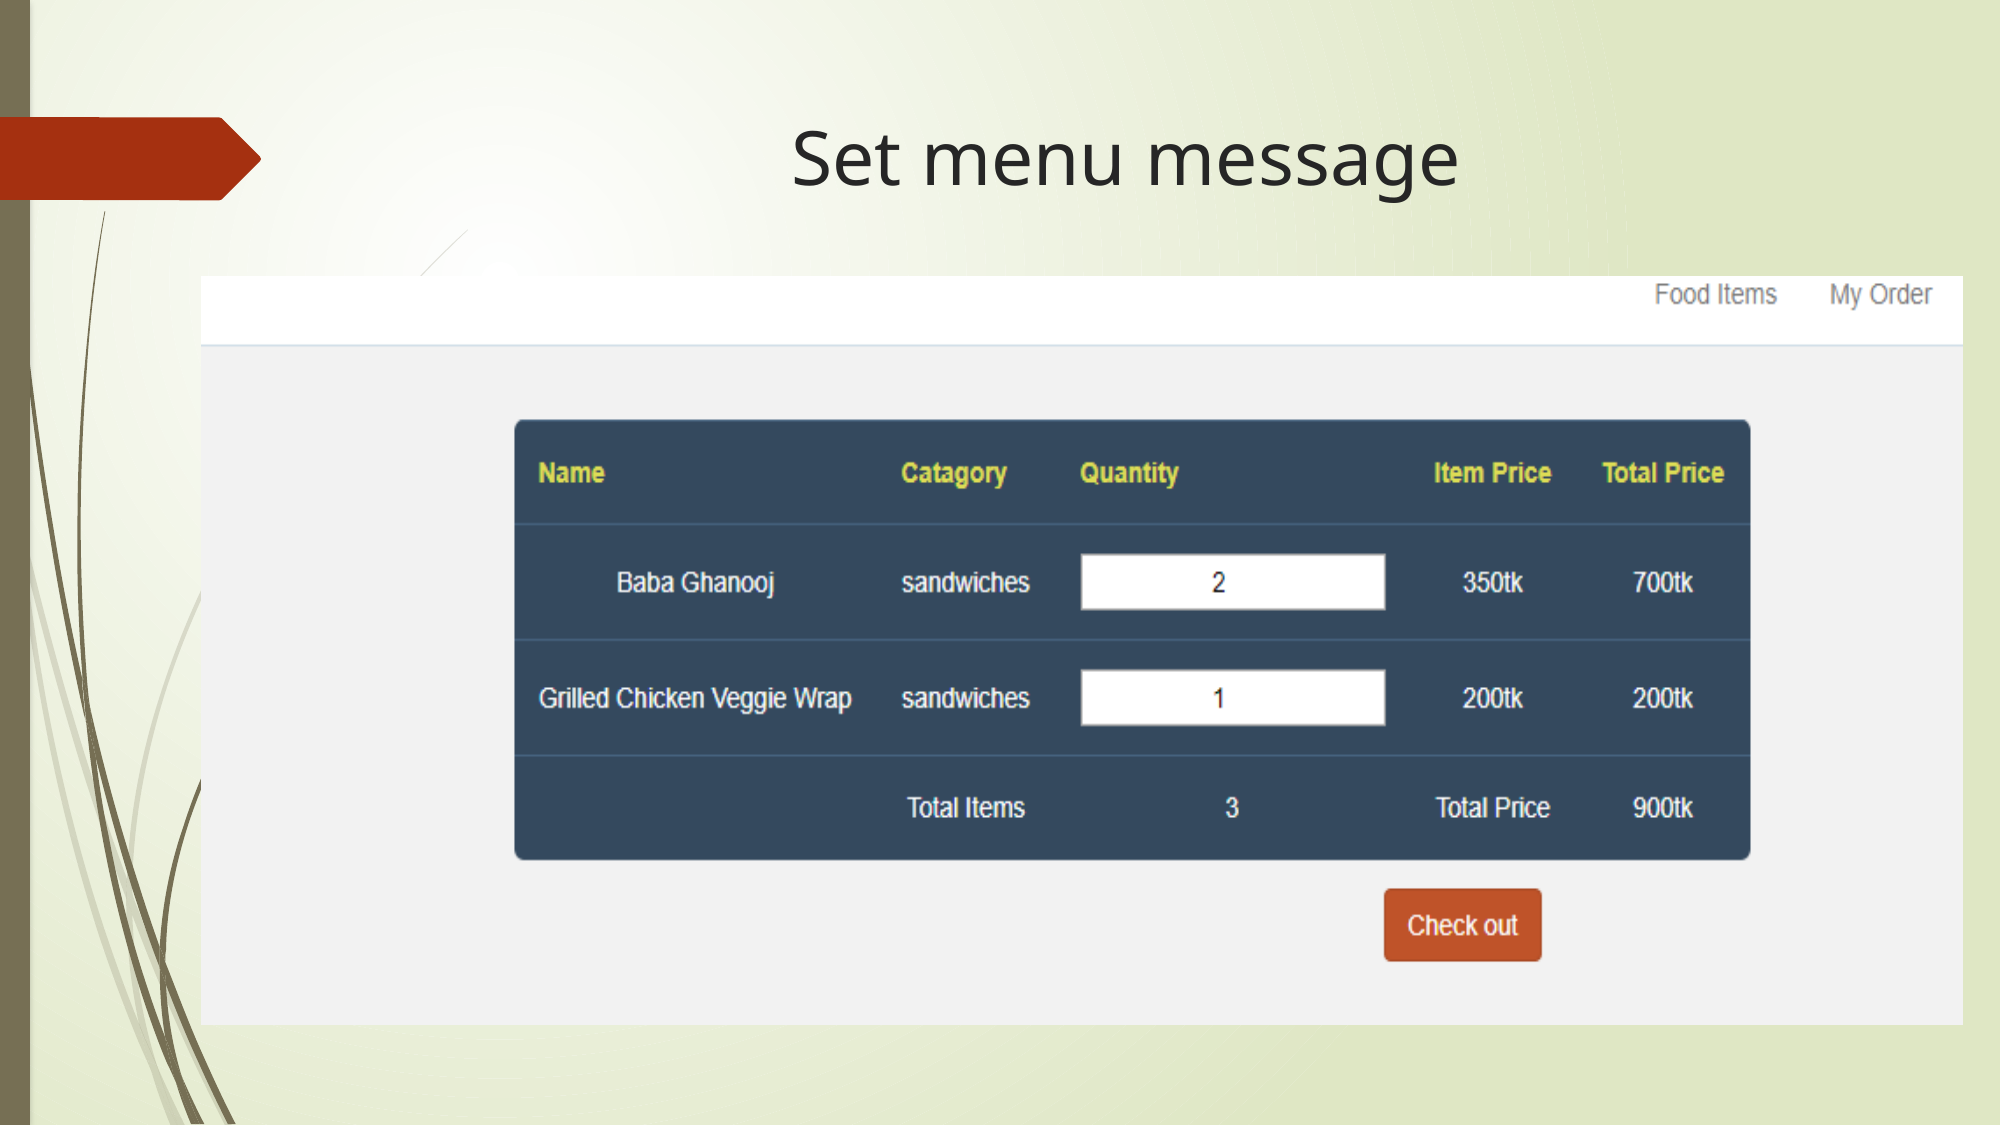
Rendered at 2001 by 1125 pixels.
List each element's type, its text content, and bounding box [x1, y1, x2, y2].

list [201, 276, 1964, 1025]
title Set menu message [425, 102, 1888, 273]
